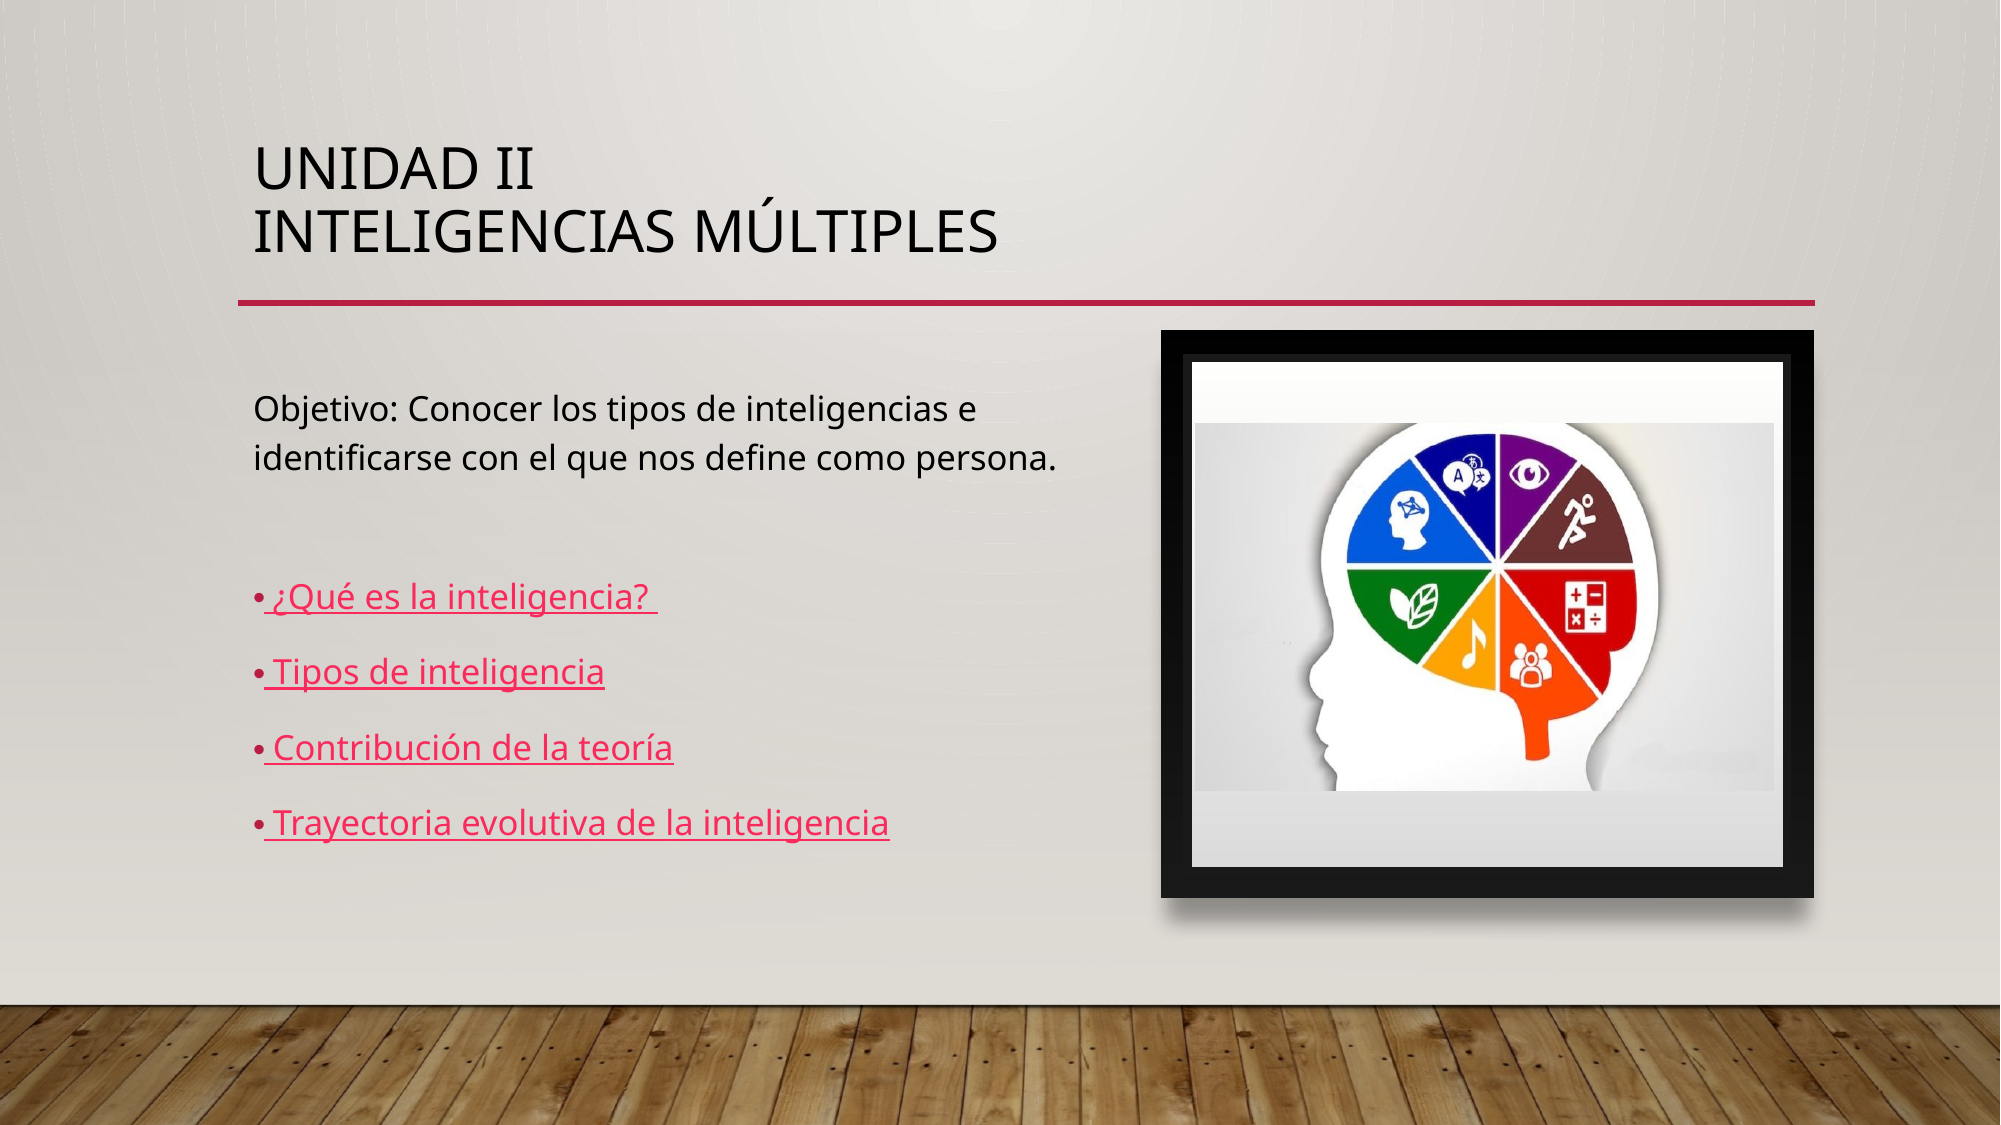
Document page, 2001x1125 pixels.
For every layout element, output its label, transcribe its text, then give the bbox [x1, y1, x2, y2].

title Unidad II Inteligencias Múltiples [238, 131, 1814, 305]
list Objetivo: Conocer los tipos de inteligencias e identificarse con el que nos define como persona. ¿Qué es la inteligencia? Tipos de inteligencia Contribución de la teoría Trayectoria evolutiva de la inteligencia [238, 370, 1082, 897]
picture [1194, 423, 1775, 791]
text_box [1160, 329, 1815, 898]
picture [0, 1005, 2000, 1125]
